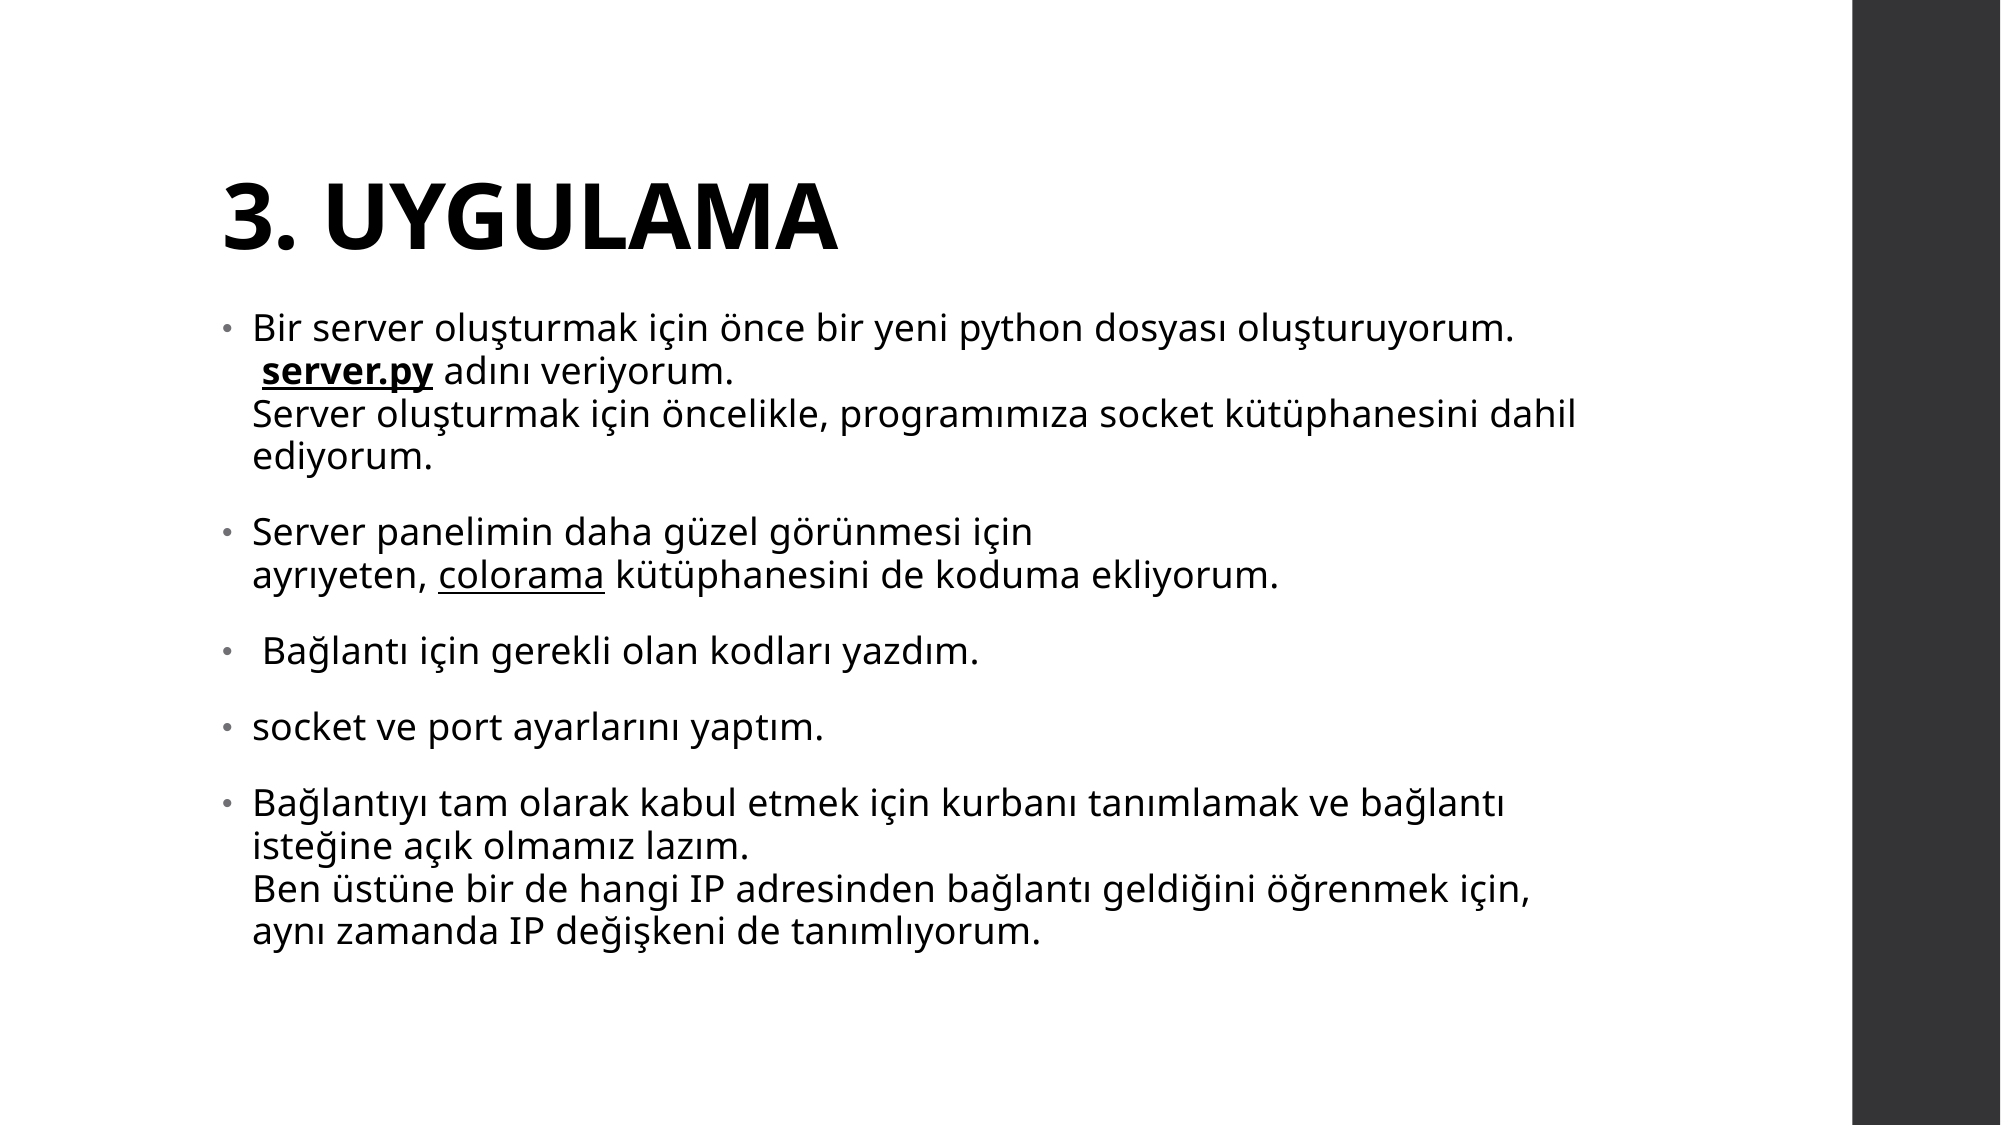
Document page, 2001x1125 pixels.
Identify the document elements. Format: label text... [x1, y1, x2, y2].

title 3. UYGULAMA [206, 60, 1797, 278]
list Bir server oluşturmak için önce bir yeni python dosyası oluşturuyorum. server.py adını veriyorum. Server oluşturmak için öncelikle, programımıza socket kütüphanesini dahil ediyorum. Server panelimin daha güzel görünmesi için ayrıyeten, colorama kütüphanesini de koduma ekliyorum. Bağlantı için gerekli olan kodları yazdım. socket ve port ayarlarını yaptım. Bağlantıyı tam olarak kabul etmek için kurbanı tanımlamak ve bağlantı isteğine açık olmamız lazım. Ben üstüne bir de hangi IP adresinden bağlantı geldiğini öğrenmek için, aynı zamanda IP değişkeni de tanımlıyorum. [206, 299, 1617, 1014]
